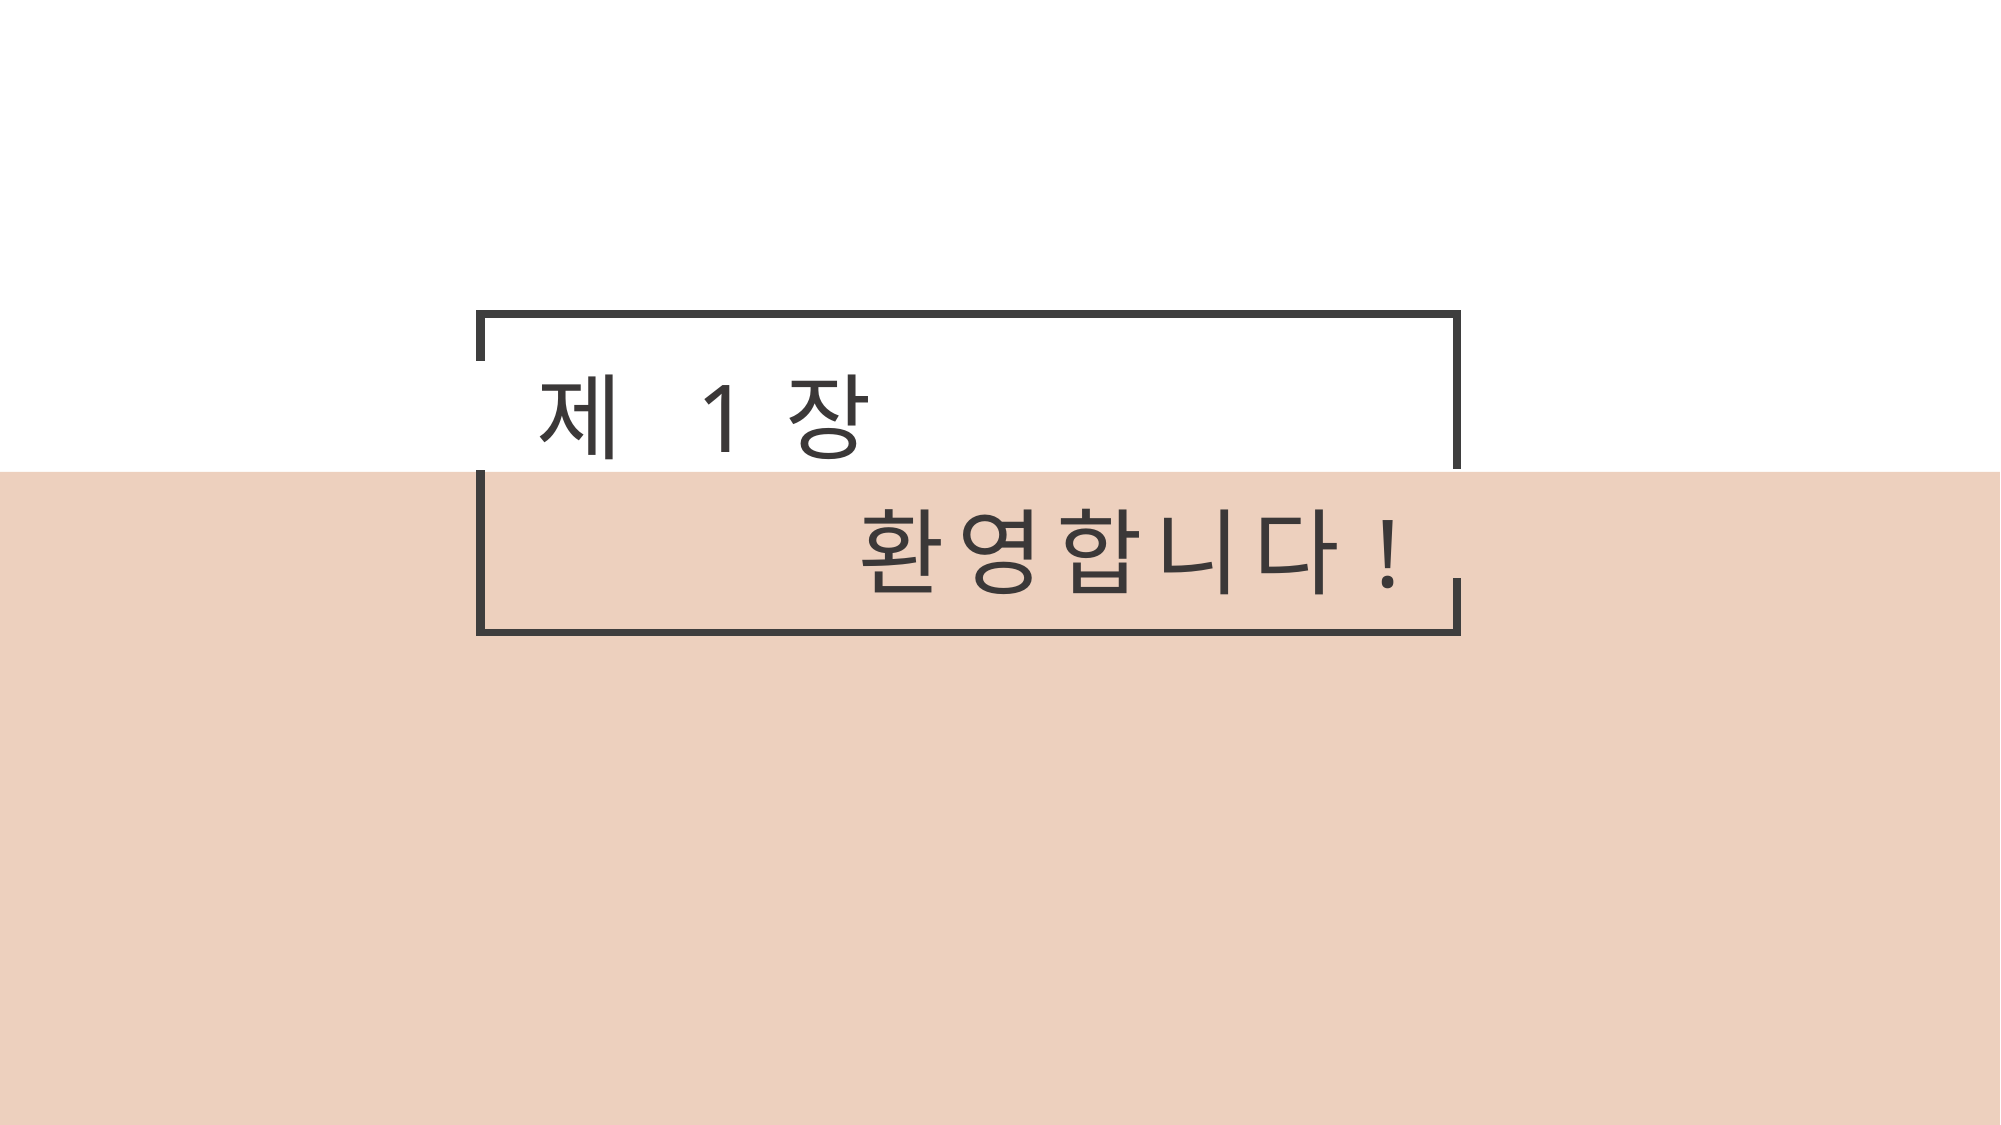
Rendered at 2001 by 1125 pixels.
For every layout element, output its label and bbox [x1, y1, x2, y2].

text_box [0, 471, 2000, 1125]
picture [476, 310, 1461, 636]
